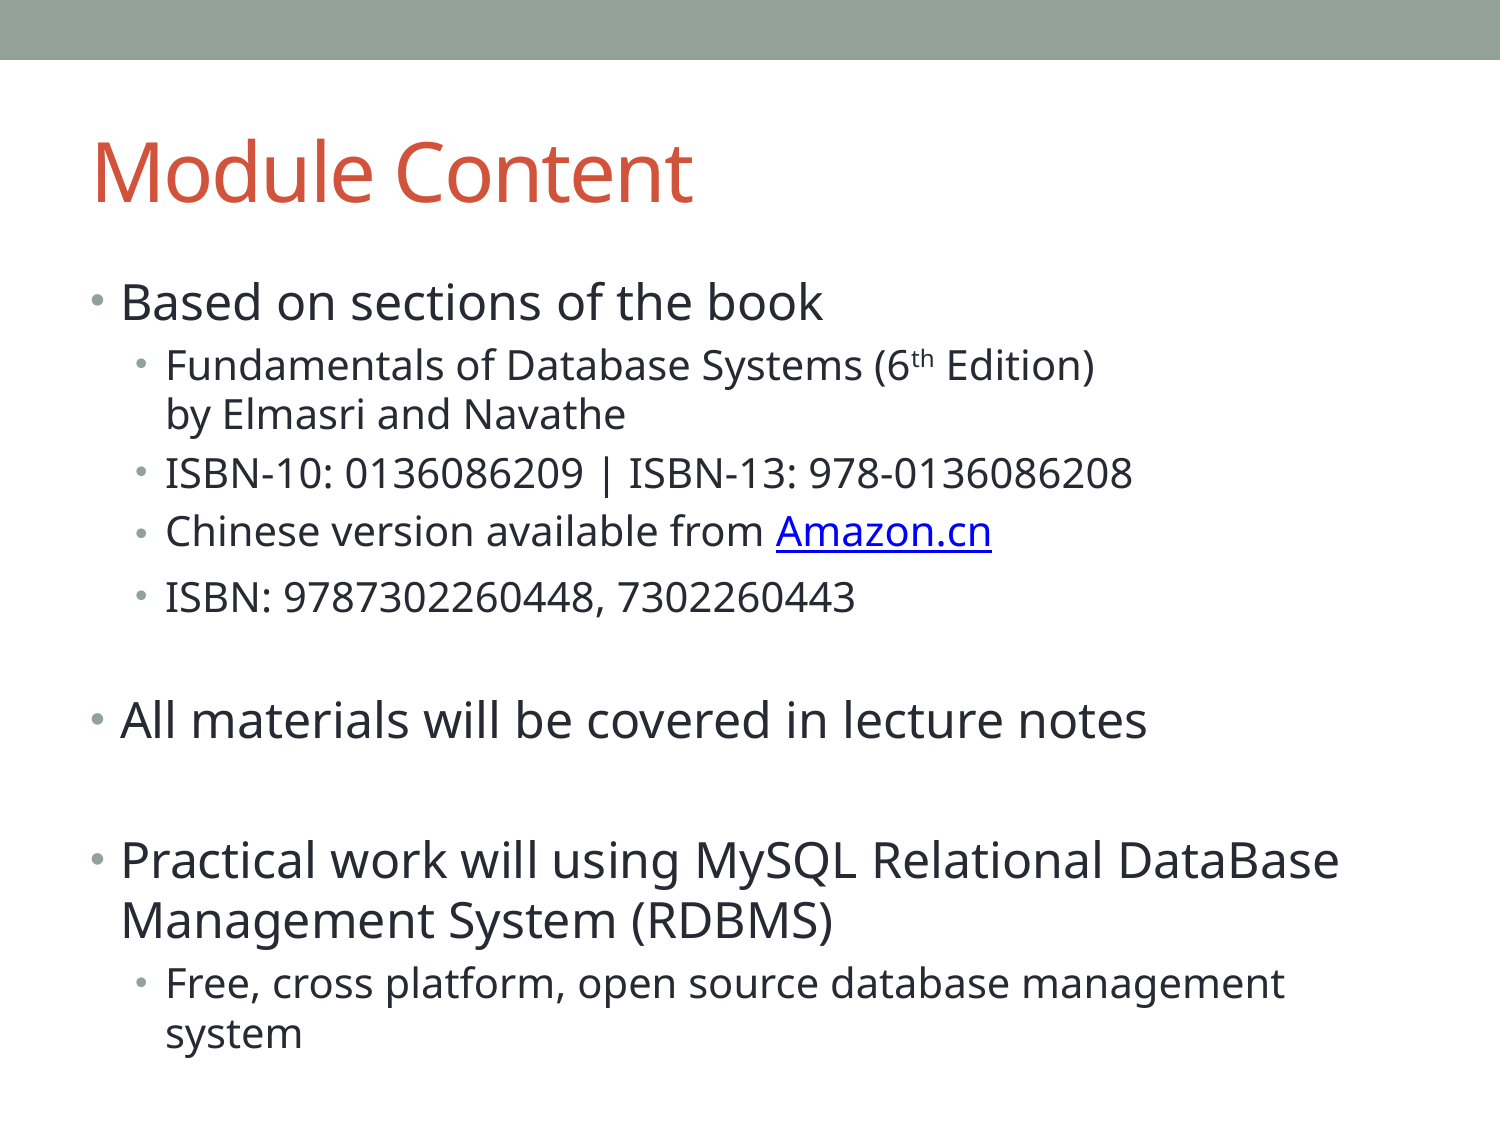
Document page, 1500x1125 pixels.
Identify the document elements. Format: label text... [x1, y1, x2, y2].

list Based on sections of the book Fundamentals of Database Systems (6th Edition) by Elmasri and Navathe ISBN-10: 0136086209 | ISBN-13: 978-0136086208 Chinese version available from Amazon.cn ISBN: 9787302260448, 7302260443 All materials will be covered in lecture notes Practical work will using MySQL Relational DataBase Management System (RDBMS) Free, cross platform, open source database management system [75, 262, 1425, 1063]
title Module Content [75, 87, 1425, 250]
